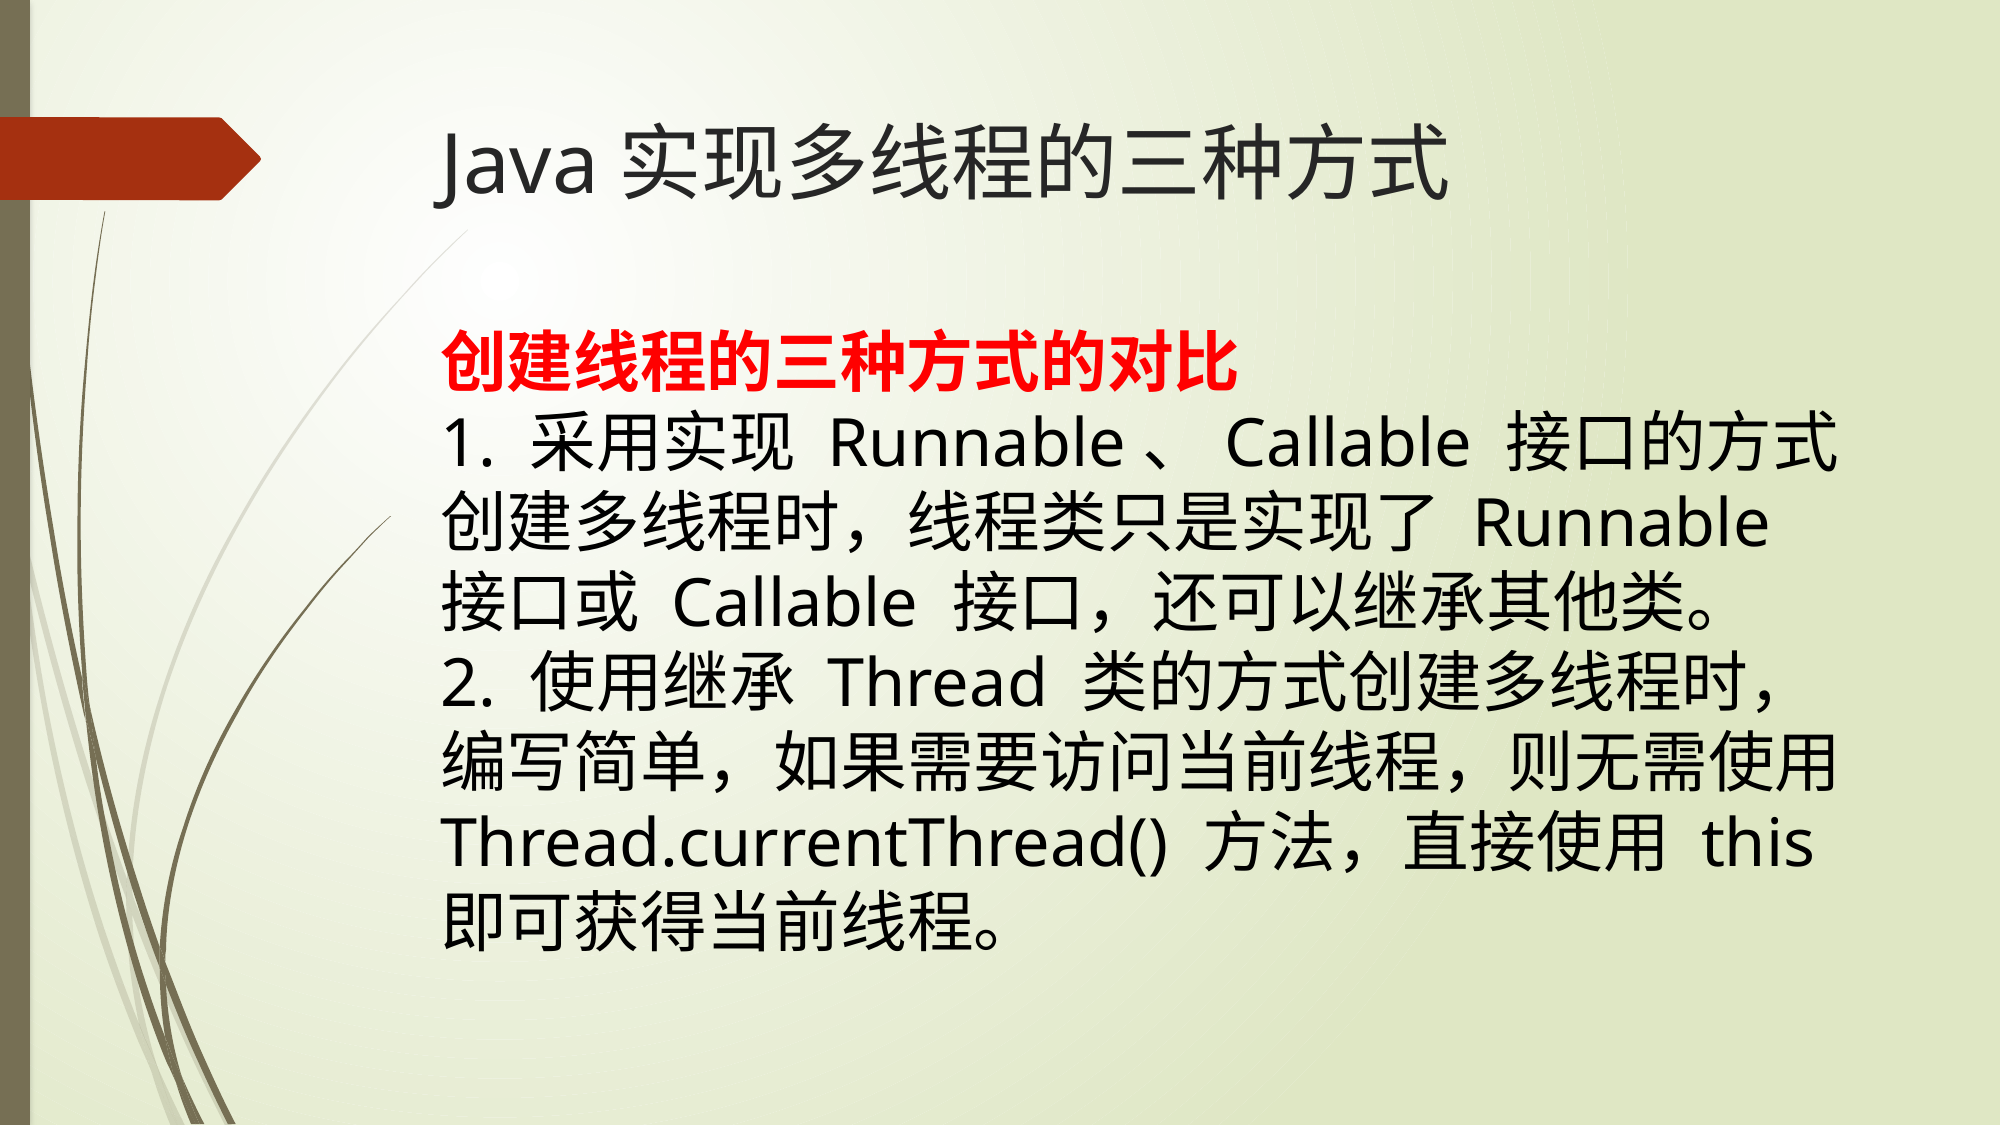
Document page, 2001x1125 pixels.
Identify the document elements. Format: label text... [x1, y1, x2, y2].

text_box 创建线程的三种方式的对比 1. 采用实现 Runnable、Callable 接口的方式创建多线程时，线程类只是实现了 Runnable 接口或 Callable 接口，还可以继承其他类。 2. 使用继承 Thread 类的方式创建多线程时，编写简单，如果需要访问当前线程，则无需使用 Thread.currentThread() 方法，直接使用 this 即可获得当前线程。 [425, 312, 1873, 1047]
title Java实现多线程的三种方式 [425, 102, 1888, 313]
